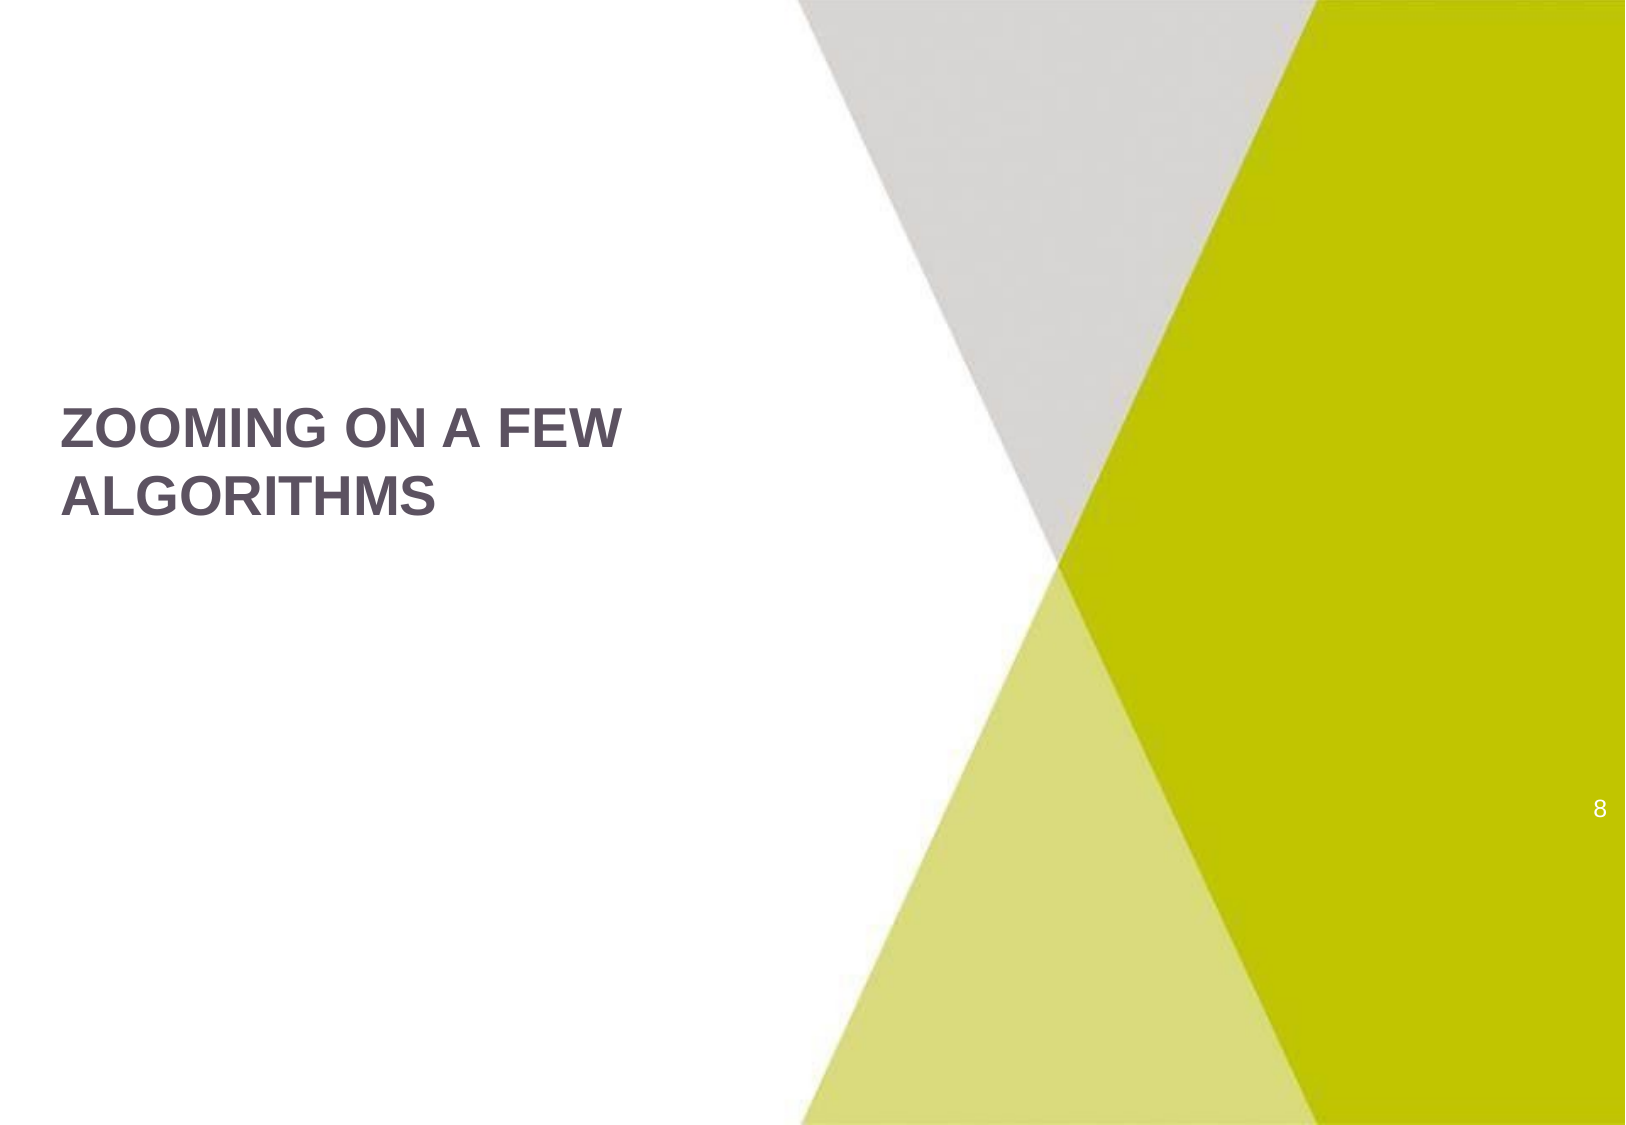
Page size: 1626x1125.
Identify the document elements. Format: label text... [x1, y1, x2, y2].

text_box [0, 0, 1625, 1125]
text_box 8 [1591, 792, 1611, 823]
text_box ZOOMING ON A FEW ALGORITHMS [58, 391, 672, 527]
